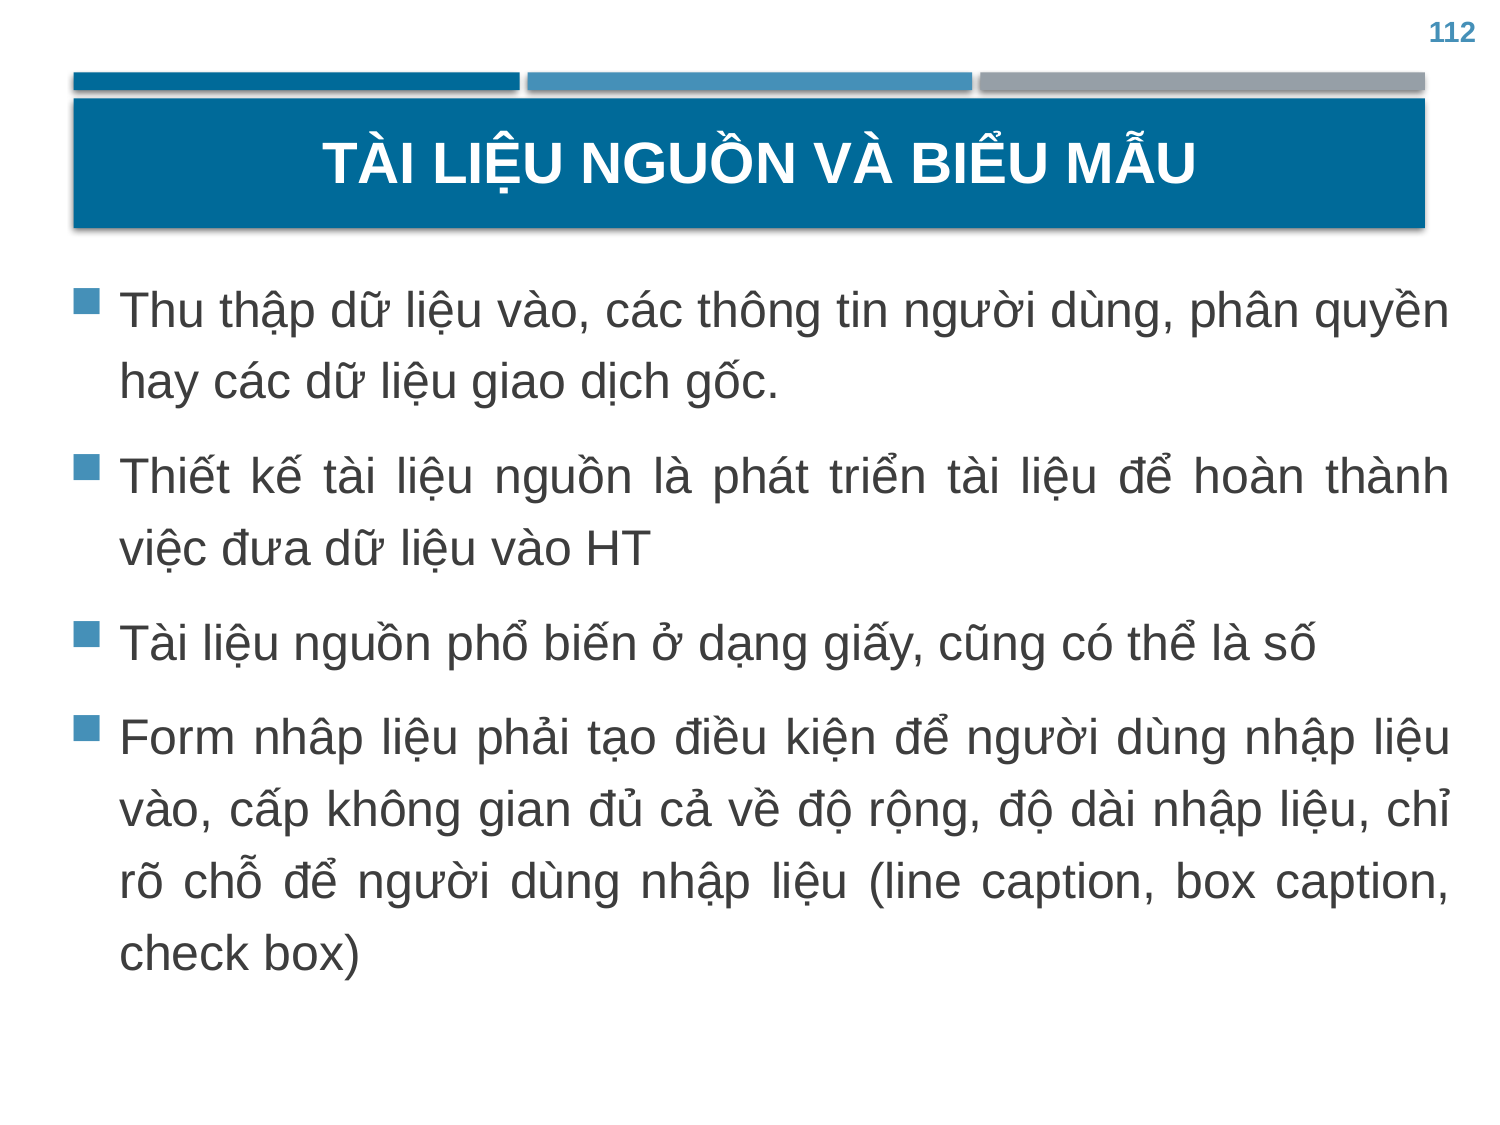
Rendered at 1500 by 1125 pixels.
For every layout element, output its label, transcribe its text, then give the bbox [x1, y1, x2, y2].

title Tài liệu nguồn và biểu mẫu [95, 112, 1425, 203]
list Thu thập dữ liệu vào, các thông tin người dùng, phân quyền hay các dữ liệu giao dịch gốc. Thiết kế tài liệu nguồn là phát triển tài liệu để hoàn thành việc đưa dữ liệu vào HT Tài liệu nguồn phổ biến ở dạng giấy, cũng có thể là số Form nhâp liệu phải tạo điều kiện để người dùng nhập liệu vào, cấp không gian đủ cả về độ rộng, độ dài nhập liệu, chỉ rõ chỗ để người dùng nhập liệu (line caption, box caption, check box) [53, 257, 1467, 1096]
slide_number 112 [1404, 1, 1500, 62]
